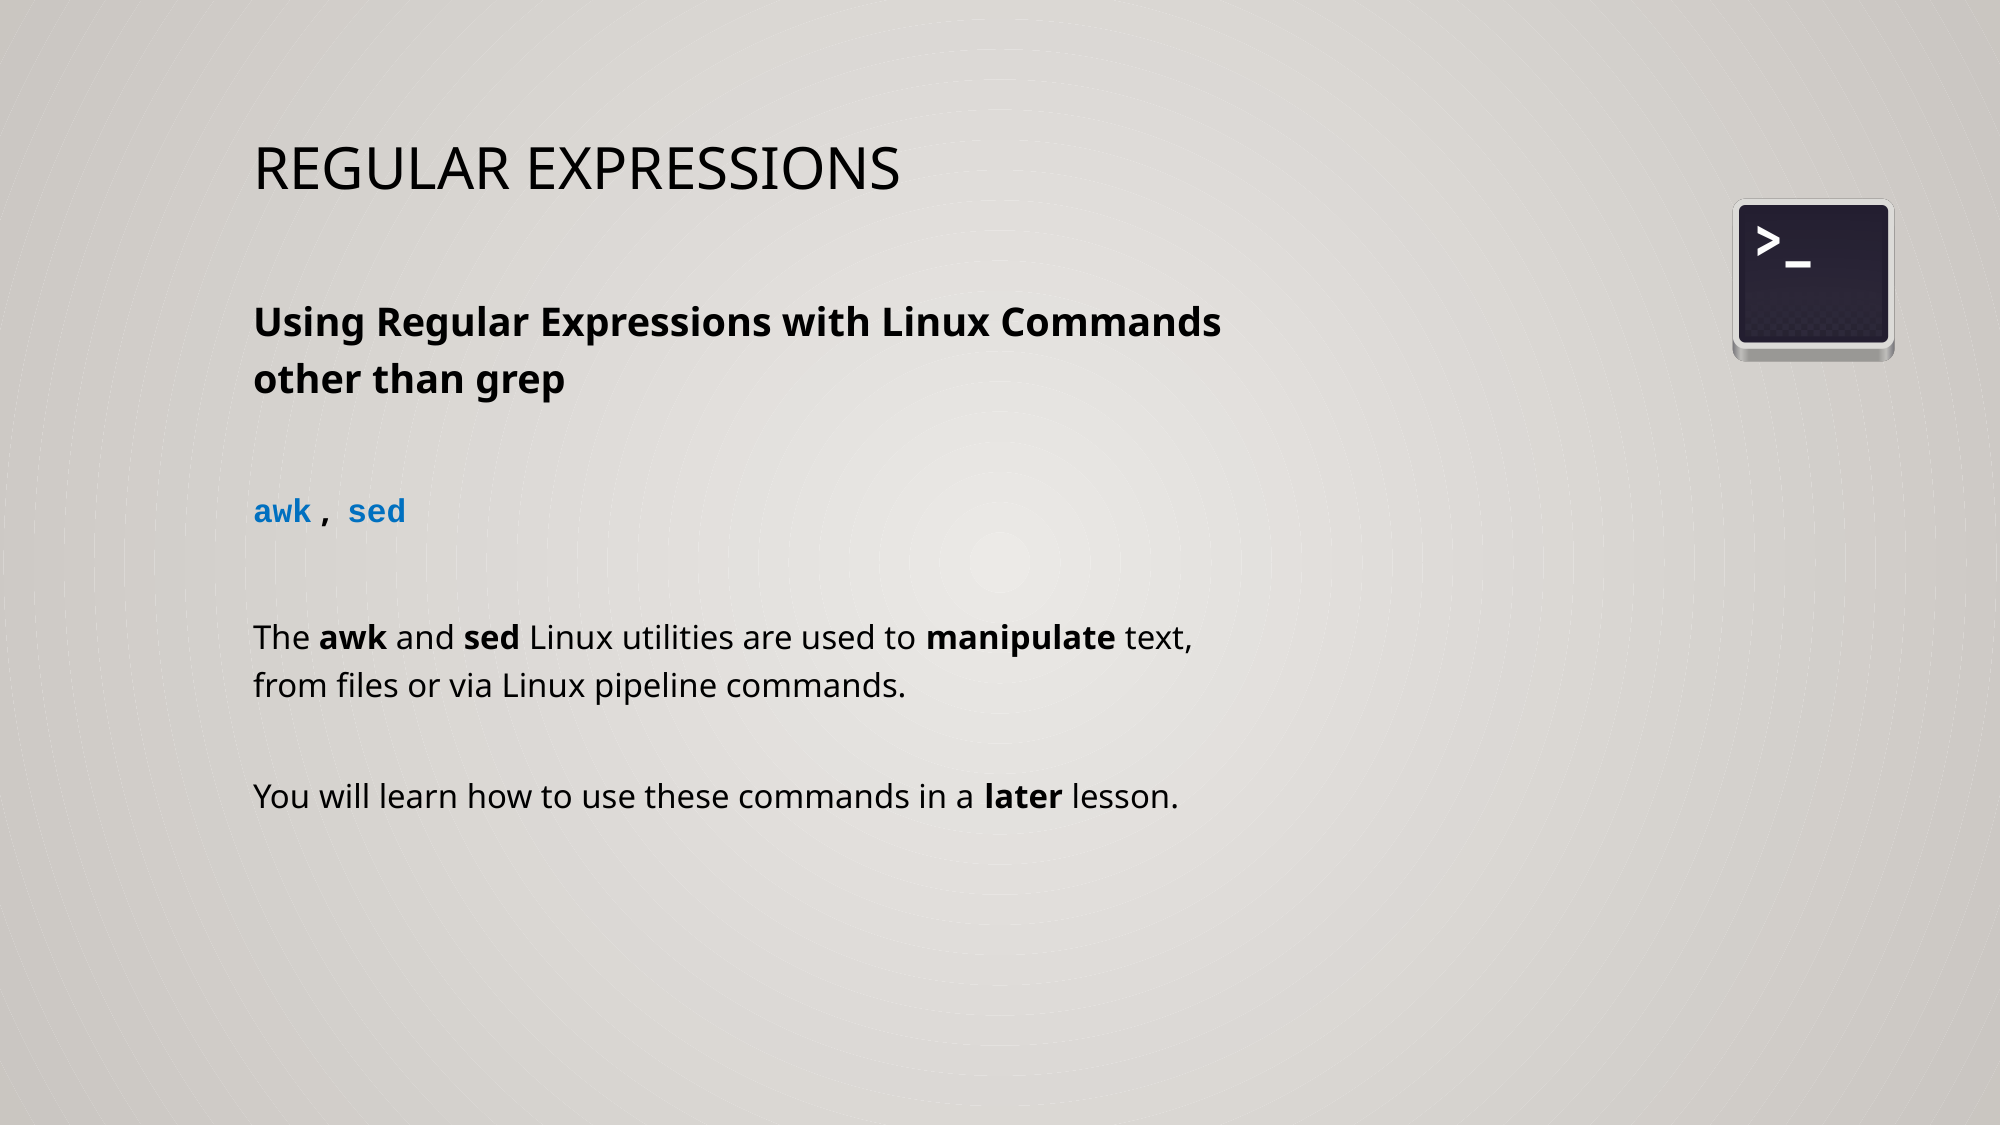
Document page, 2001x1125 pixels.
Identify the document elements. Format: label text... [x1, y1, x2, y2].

title Regular Expressions [238, 131, 1814, 305]
picture [1713, 180, 1914, 380]
list Using Regular Expressions with Linux Commands other than grep awk , sed The awk and sed Linux utilities are used to manipulate text, from files or via Linux pipeline commands. You will learn how to use these commands in a later lesson. [238, 279, 1356, 1061]
